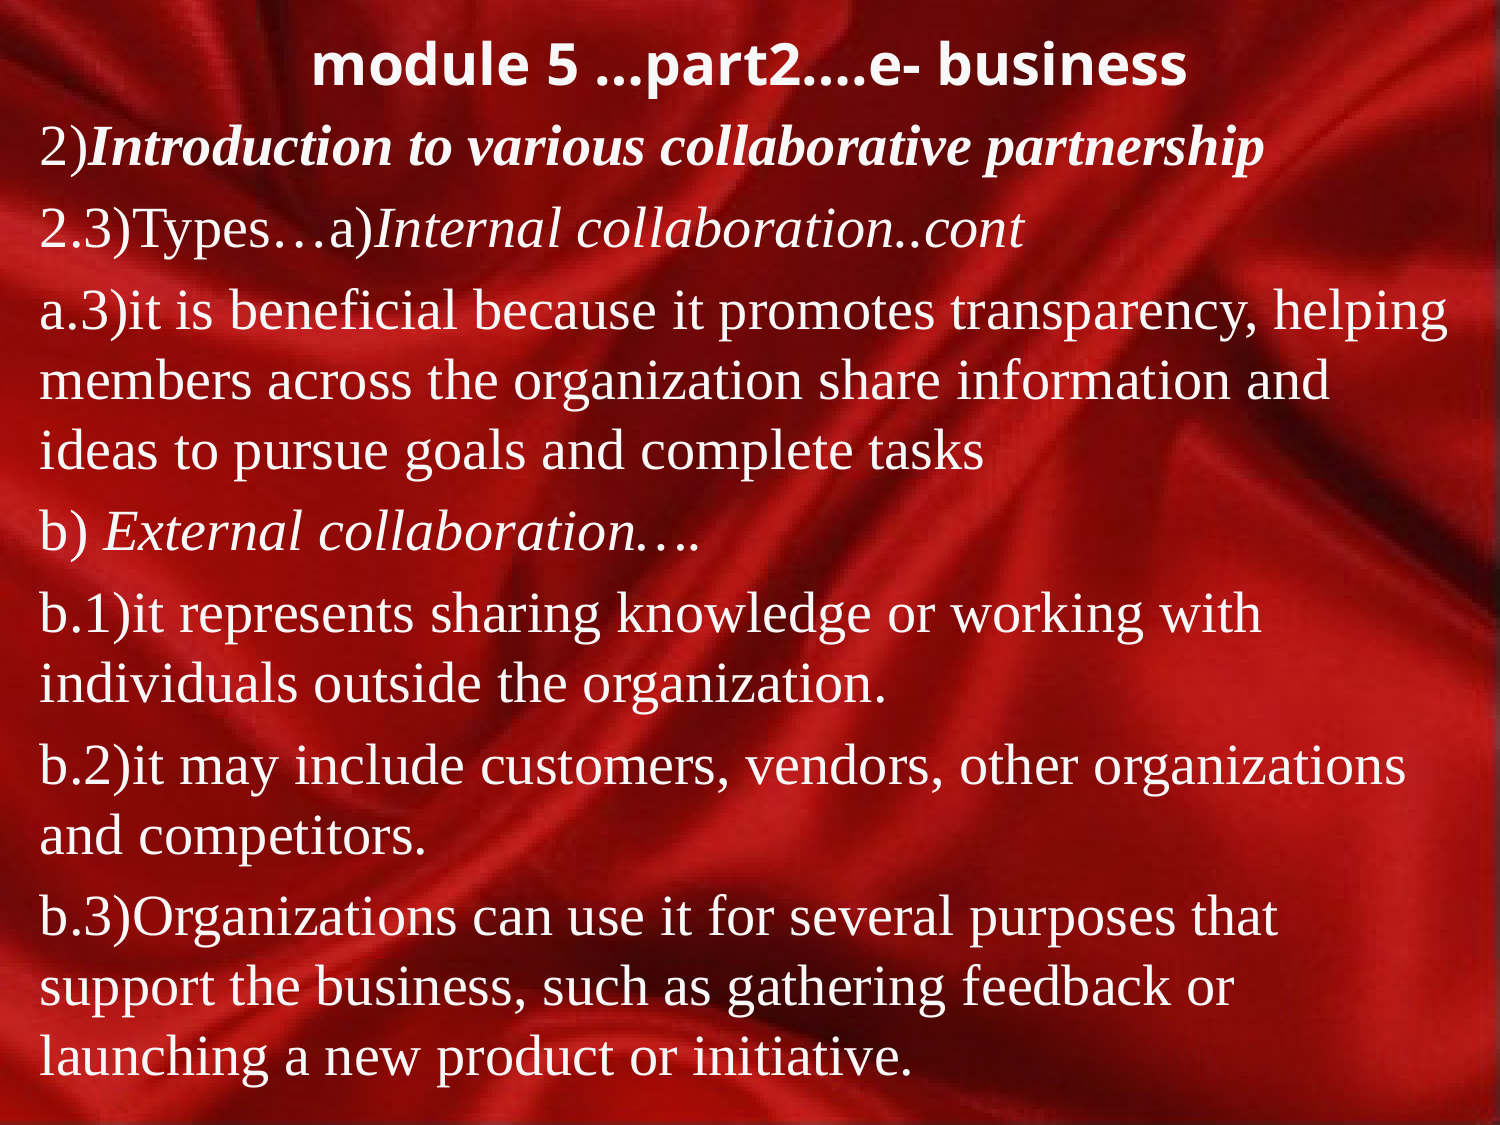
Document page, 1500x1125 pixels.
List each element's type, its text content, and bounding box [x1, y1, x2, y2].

list 2)Introduction to various collaborative partnership 2.3)Types…a)Internal collaboration..cont a.3)it is beneficial because it promotes transparency, helping members across the organization share information and ideas to pursue goals and complete tasks b) External collaboration…. b.1)it represents sharing knowledge or working with individuals outside the organization. b.2)it may include customers, vendors, other organizations and competitors. b.3)Organizations can use it for several purposes that support the business, such as gathering feedback or launching a new product or initiative. [24, 99, 1475, 1125]
picture [0, 0, 1500, 1125]
title module 5 …part2….e- business [43, 24, 1457, 99]
